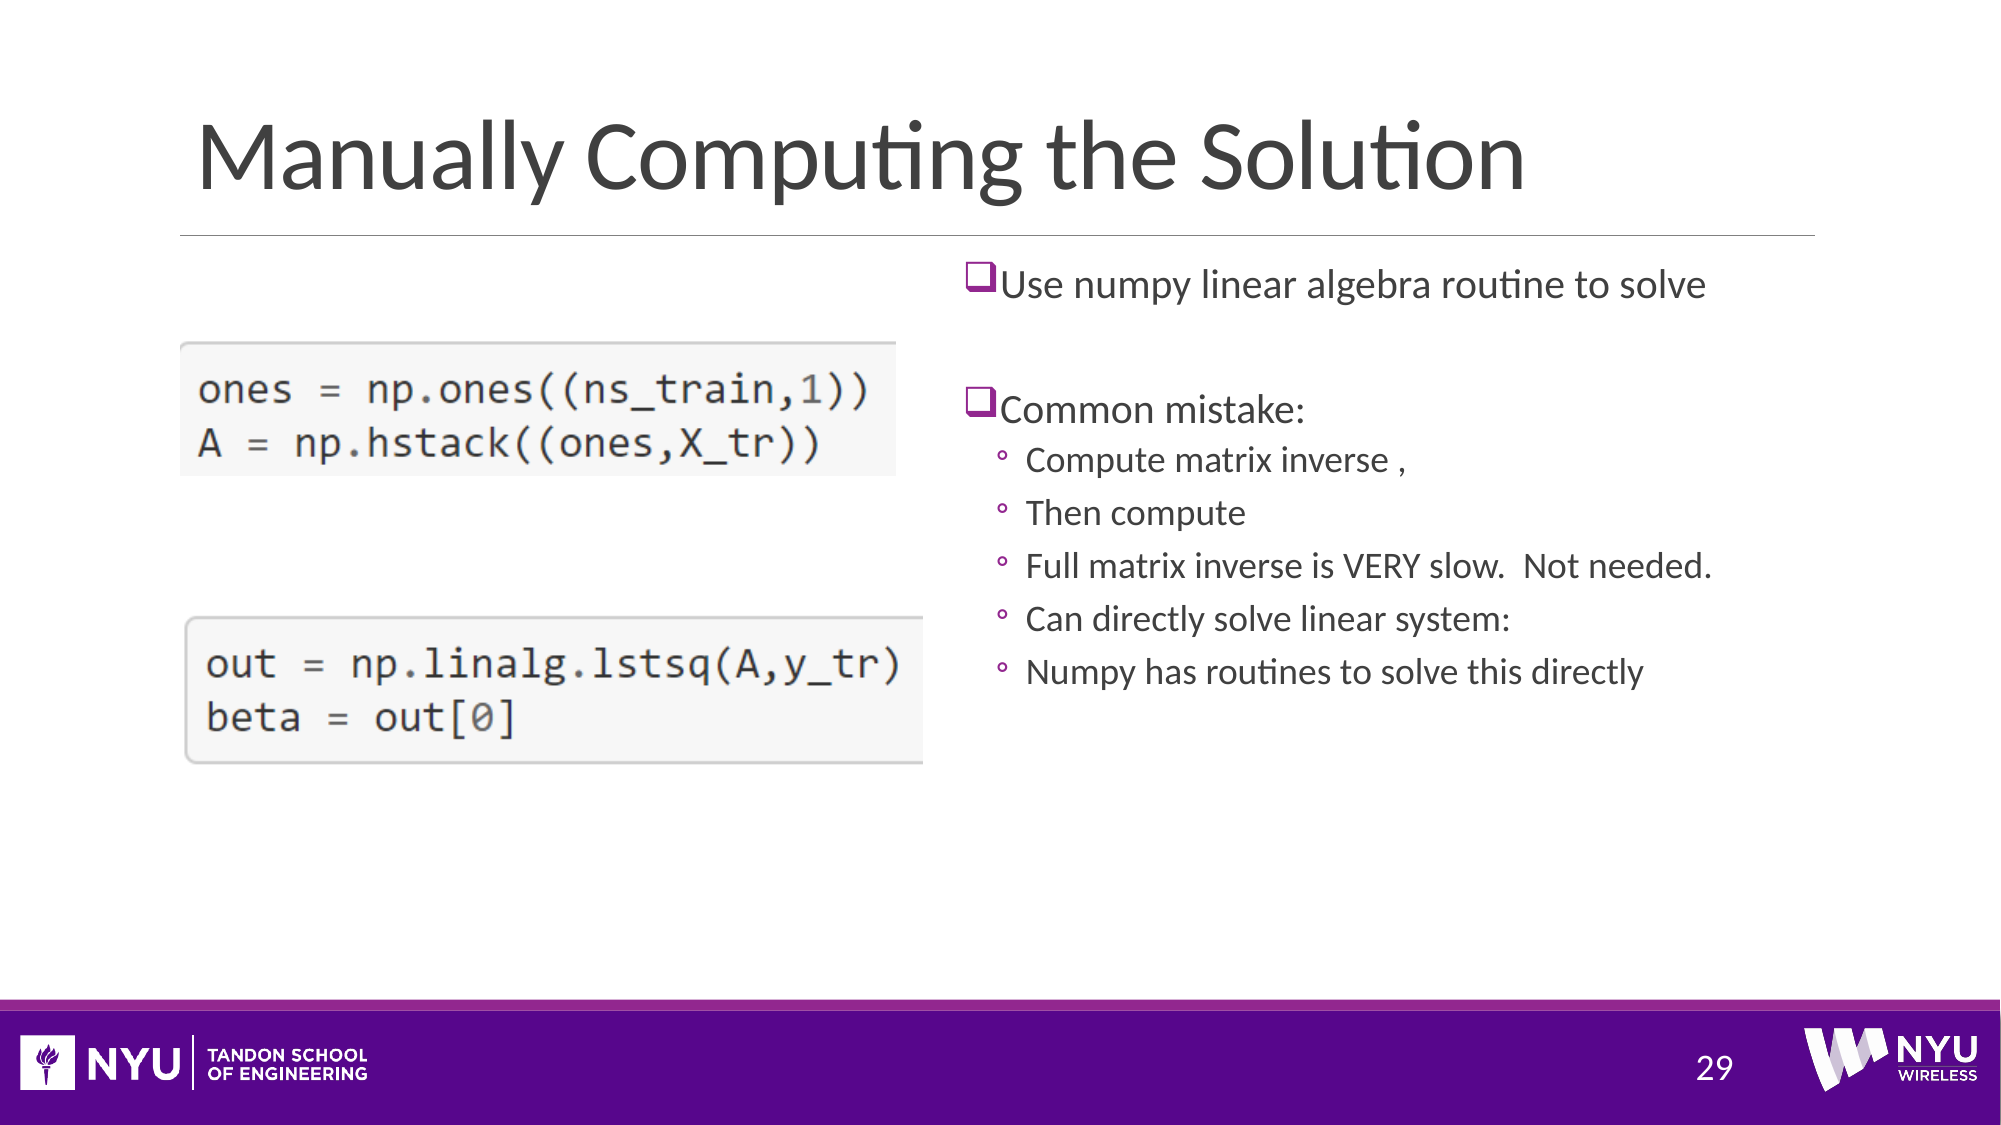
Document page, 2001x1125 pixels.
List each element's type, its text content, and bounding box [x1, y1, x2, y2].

picture [179, 329, 897, 476]
title Manually Computing the Solution [180, 47, 1830, 218]
slide_number 29 [1533, 1035, 1749, 1096]
picture [179, 610, 923, 774]
